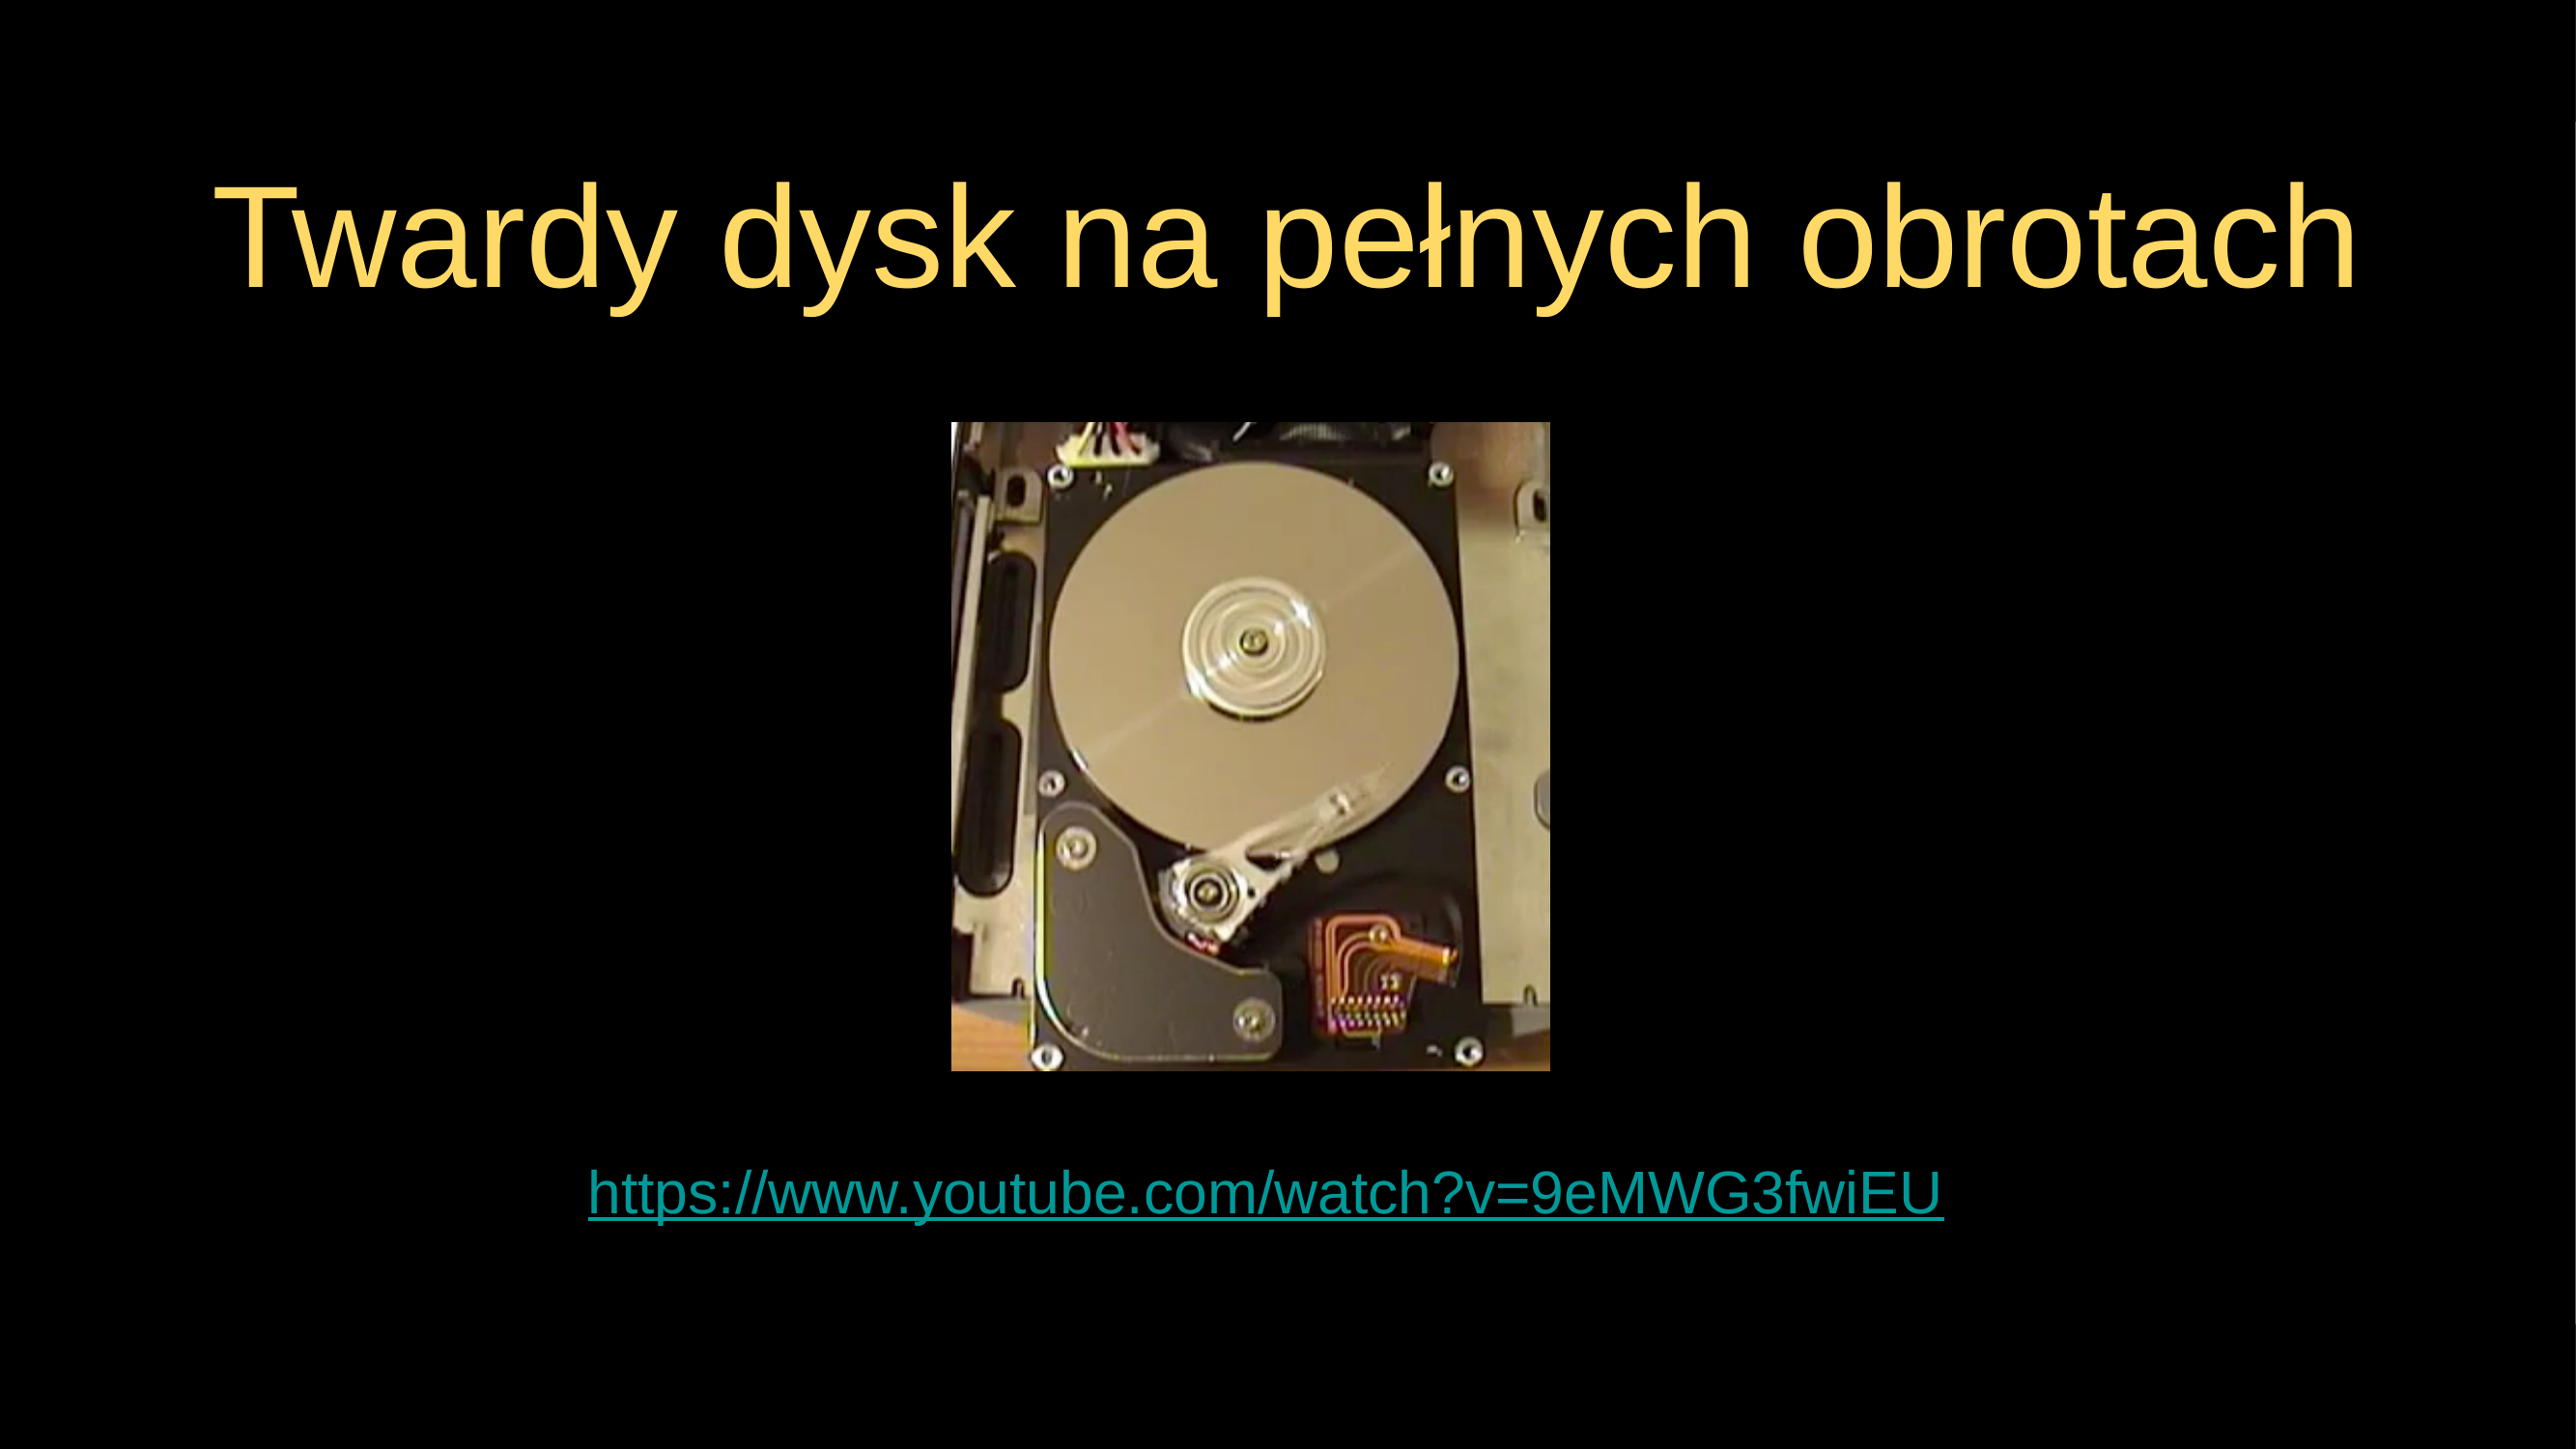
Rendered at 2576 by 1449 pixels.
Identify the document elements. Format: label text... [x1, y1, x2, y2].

title Twardy dysk na pełnych obrotach [128, 122, 2448, 338]
text_box https://www.youtube.com/watch?v=9eMWG3fwiEU [481, 1142, 2052, 1237]
picture [951, 422, 1550, 1071]
